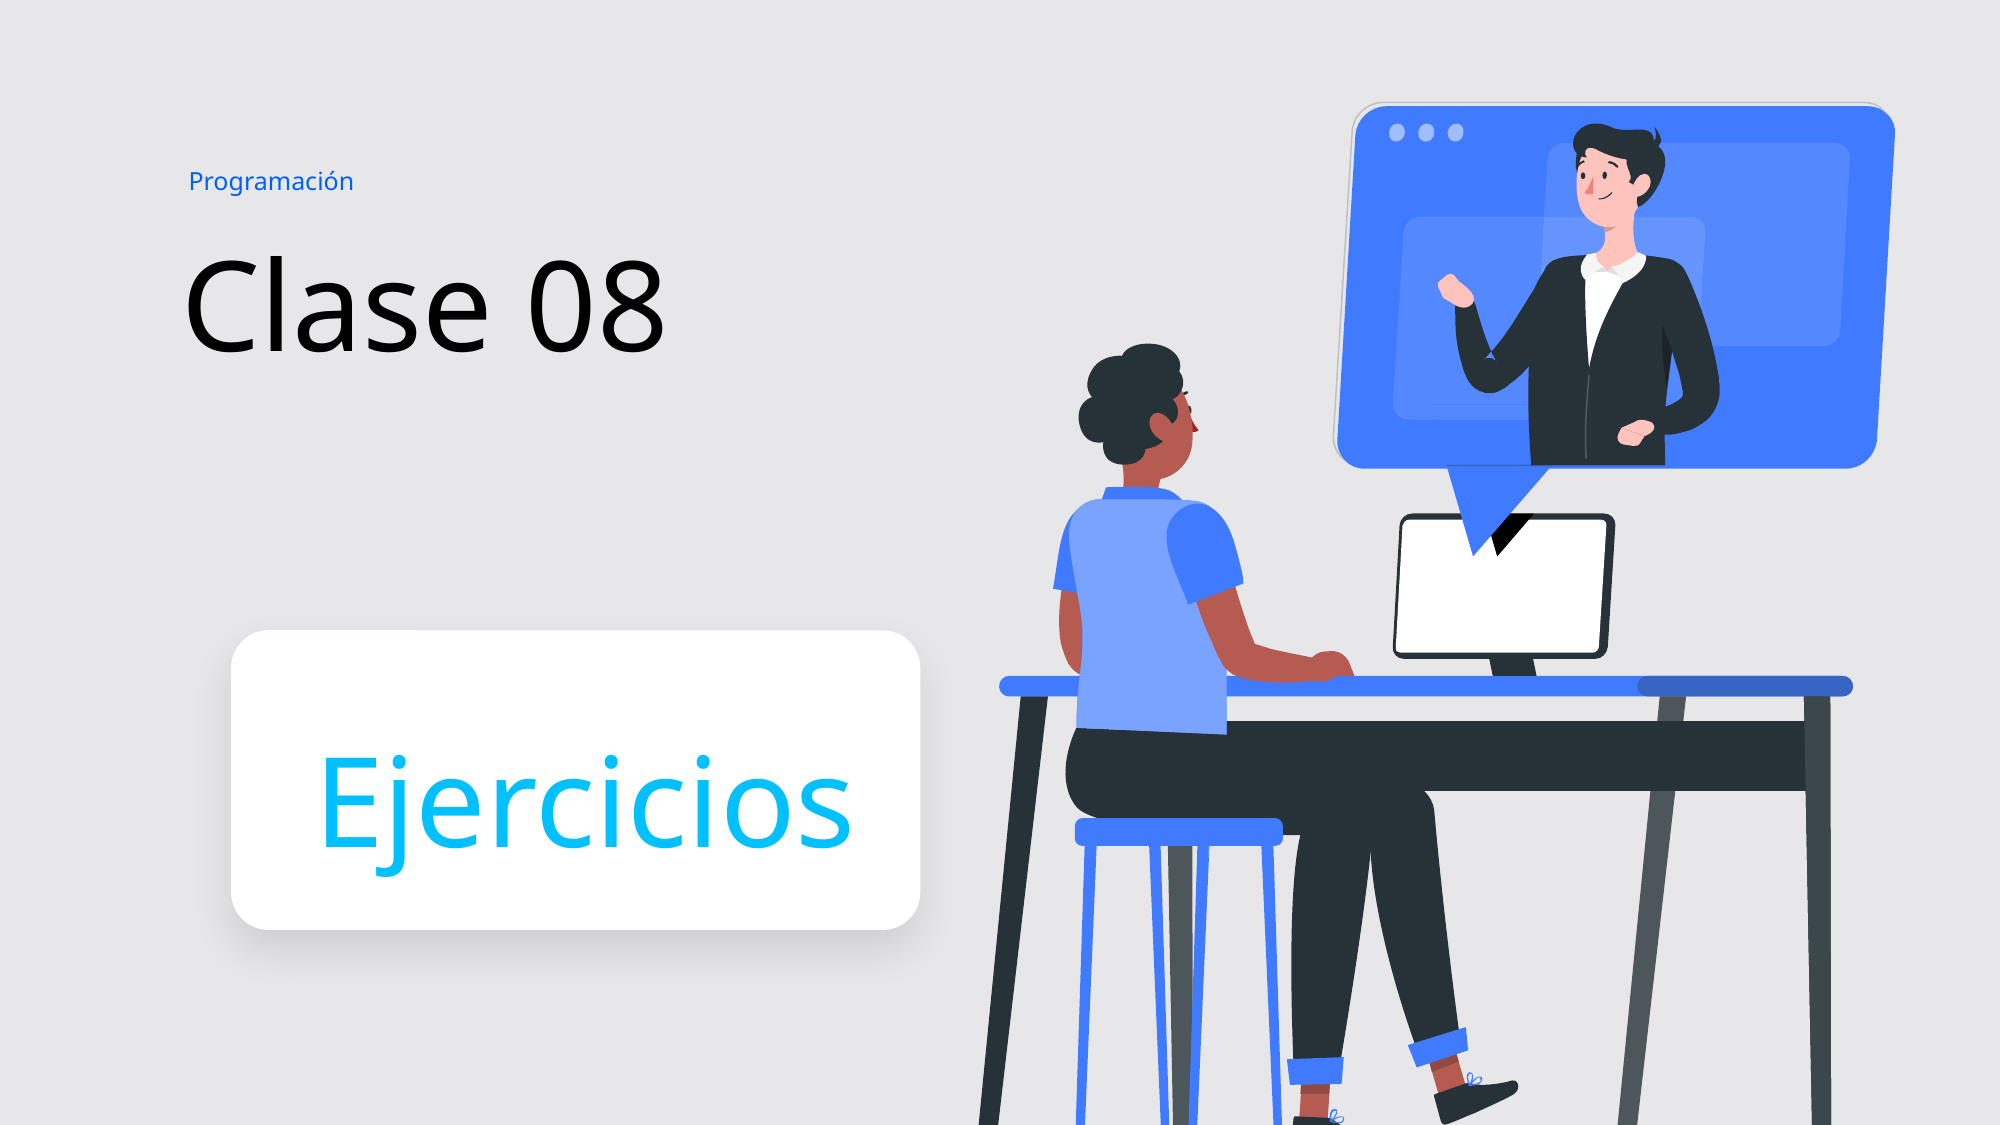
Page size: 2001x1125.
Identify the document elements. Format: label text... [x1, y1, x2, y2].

text_box Clase 08 [181, 218, 930, 384]
text_box Programación [188, 152, 370, 203]
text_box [977, 101, 1897, 1125]
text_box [231, 630, 921, 930]
